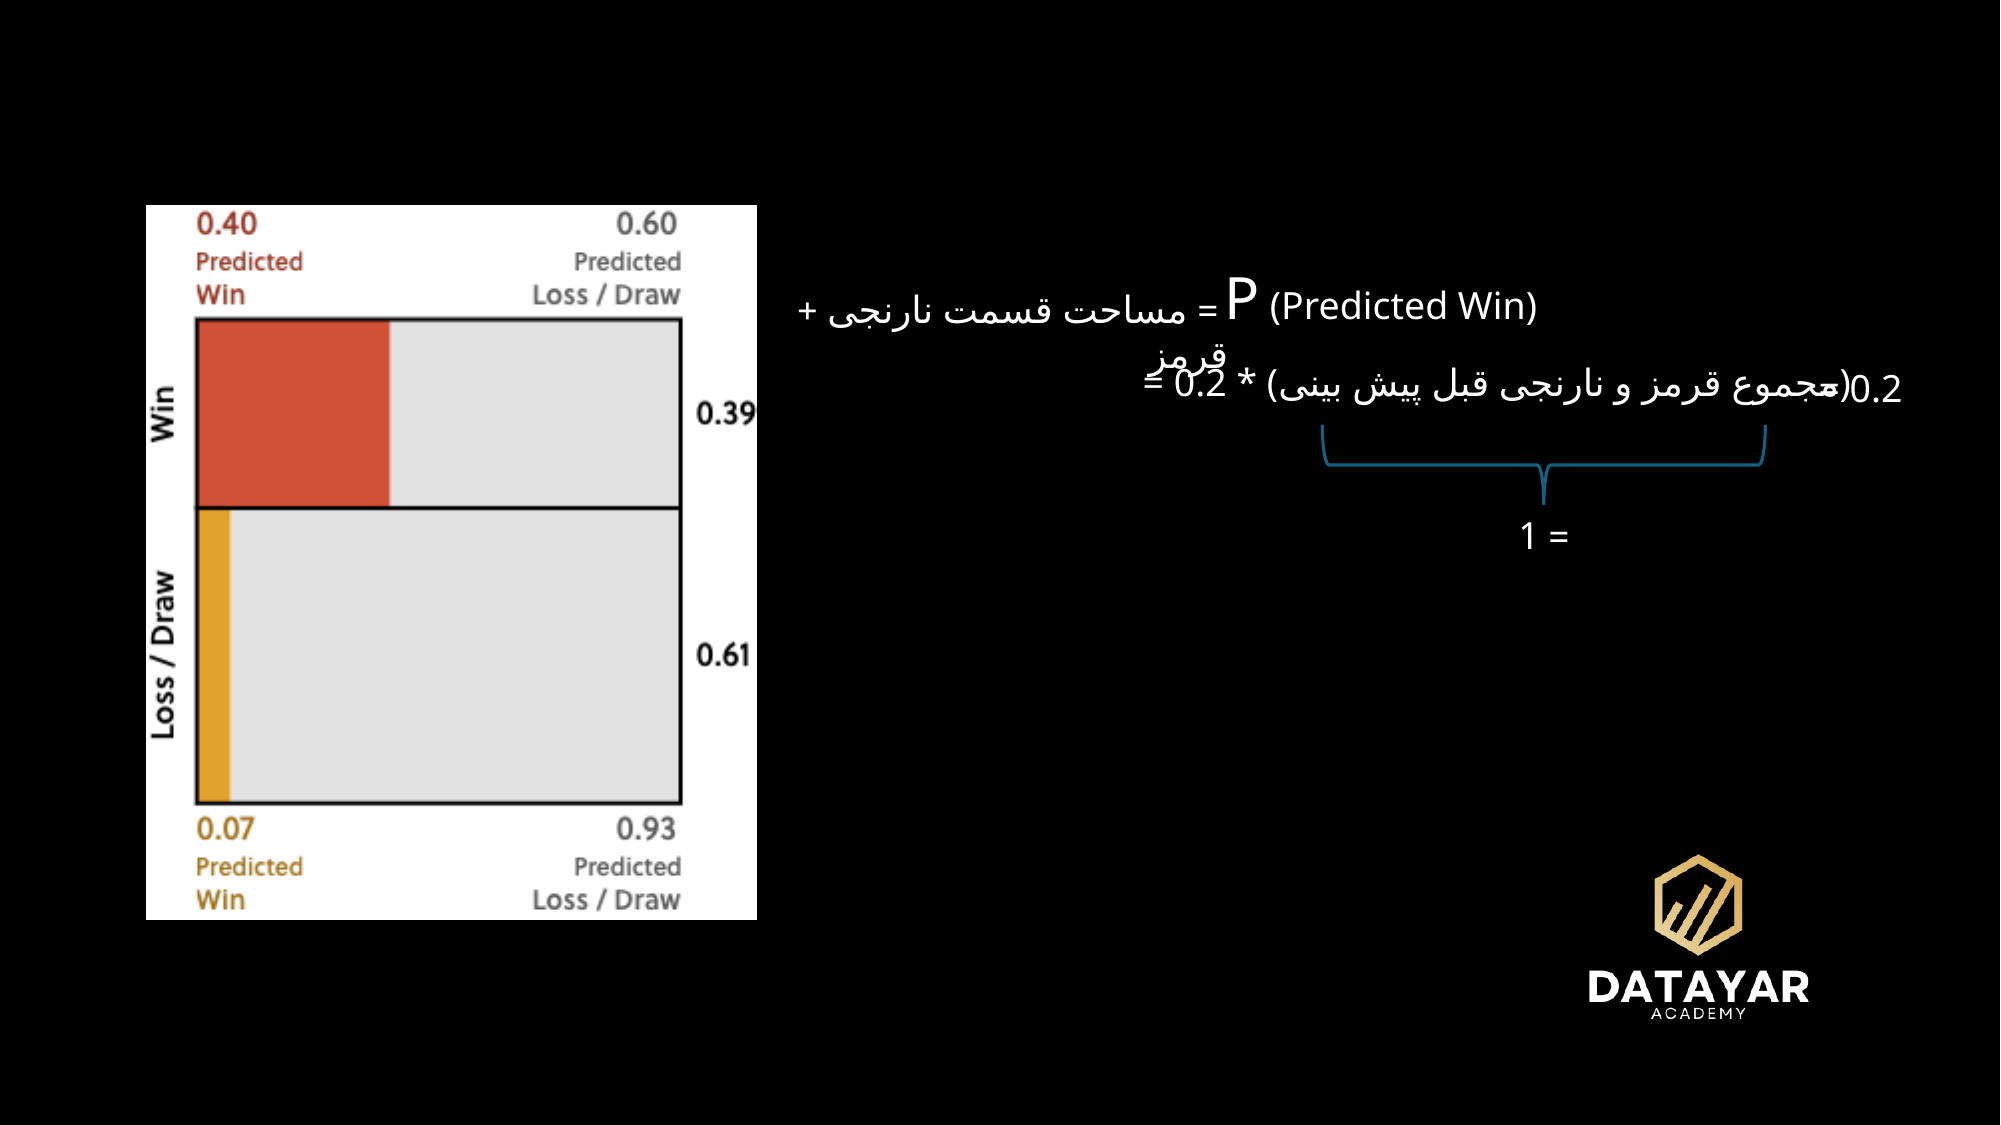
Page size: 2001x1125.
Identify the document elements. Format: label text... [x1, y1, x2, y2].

text_box [1320, 424, 1767, 504]
text_box = 0.2 * (مجموع قرمز و نارنجی قبل پیش بینی) [1127, 351, 1866, 412]
text_box = 0.2 [1803, 357, 1918, 418]
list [146, 205, 758, 920]
text_box = مساحت قسمت نارنجی + قرمز [758, 278, 1243, 384]
text_box P (Predicted Win) [1210, 253, 1553, 339]
text_box = 1 [1503, 504, 1585, 565]
picture [1487, 731, 1908, 1125]
